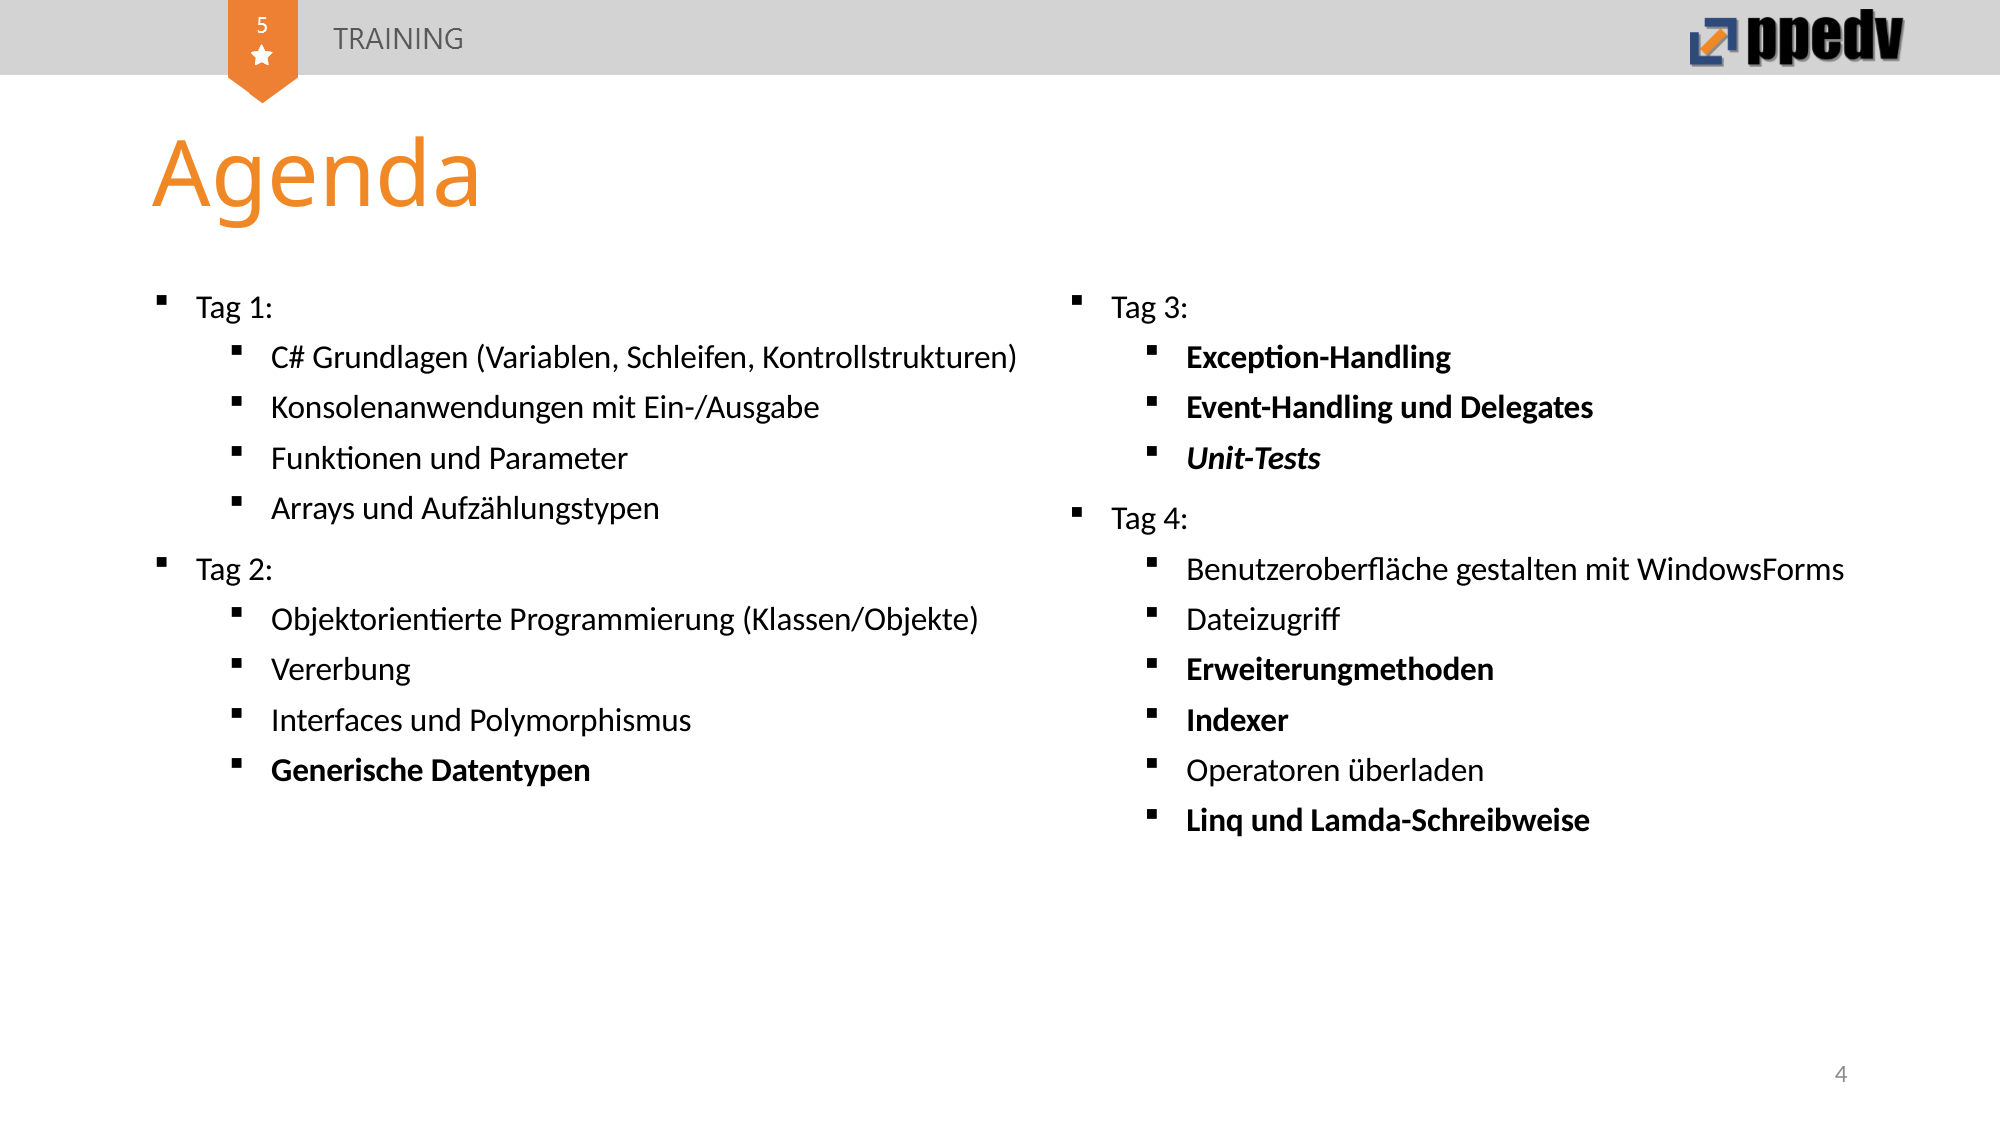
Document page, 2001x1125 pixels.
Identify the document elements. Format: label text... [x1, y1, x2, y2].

title Agenda [137, 76, 1863, 277]
picture [0, 0, 2000, 104]
text_box Tag 3: Exception-Handling Event-Handling und Delegates Unit-Tests Tag 4: Benutzeroberfläche gestalten mit WindowsForms Dateizugriff Erweiterungmethoden Indexer Operatoren überladen Linq und Lamda-Schreibweise [1052, 277, 2000, 1125]
list Tag 1: C# Grundlagen (Variablen, Schleifen, Kontrollstrukturen) Konsolenanwendungen mit Ein-/Ausgabe Funktionen und Parameter Arrays und Aufzählungstypen Tag 2: Objektorientierte Programmierung (Klassen/Objekte) Vererbung Interfaces und Polymorphismus Generische Datentypen [137, 277, 1052, 1125]
